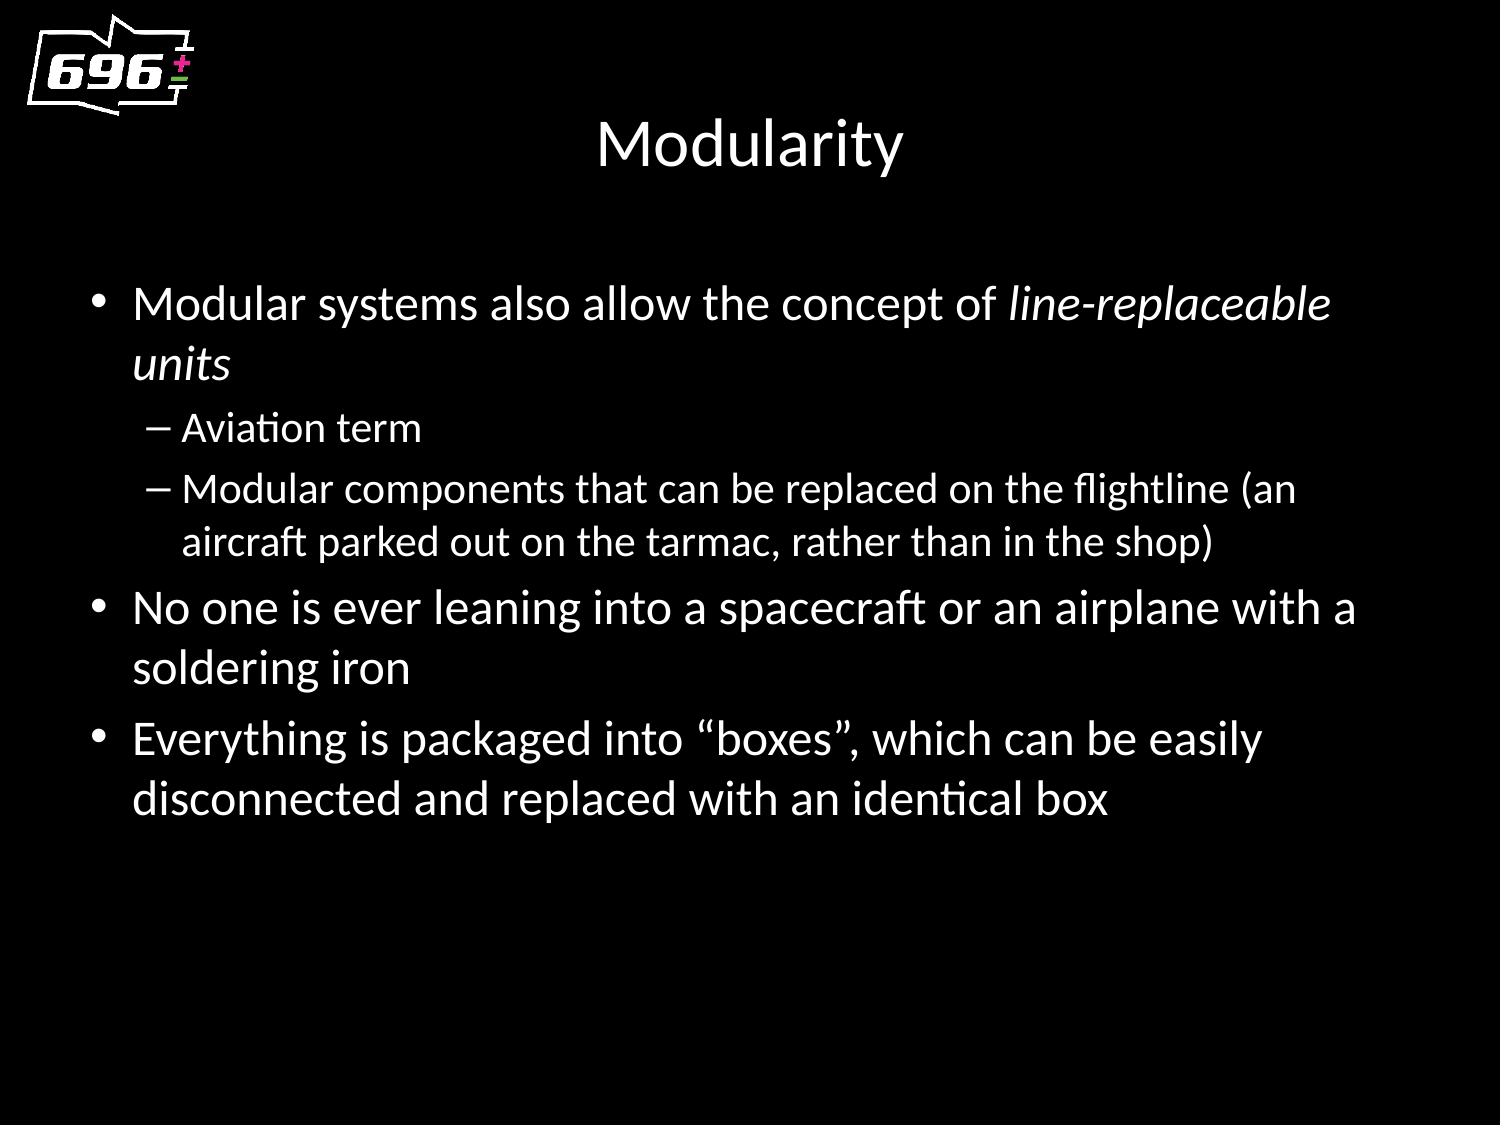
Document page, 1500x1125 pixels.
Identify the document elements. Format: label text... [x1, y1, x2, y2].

picture [0, 5, 225, 132]
list Modular systems also allow the concept of line-replaceable units Aviation term Modular components that can be replaced on the flightline (an aircraft parked out on the tarmac, rather than in the shop) No one is ever leaning into a spacecraft or an airplane with a soldering iron Everything is packaged into “boxes”, which can be easily disconnected and replaced with an identical box [75, 262, 1425, 1005]
title Modularity [75, 45, 1425, 233]
